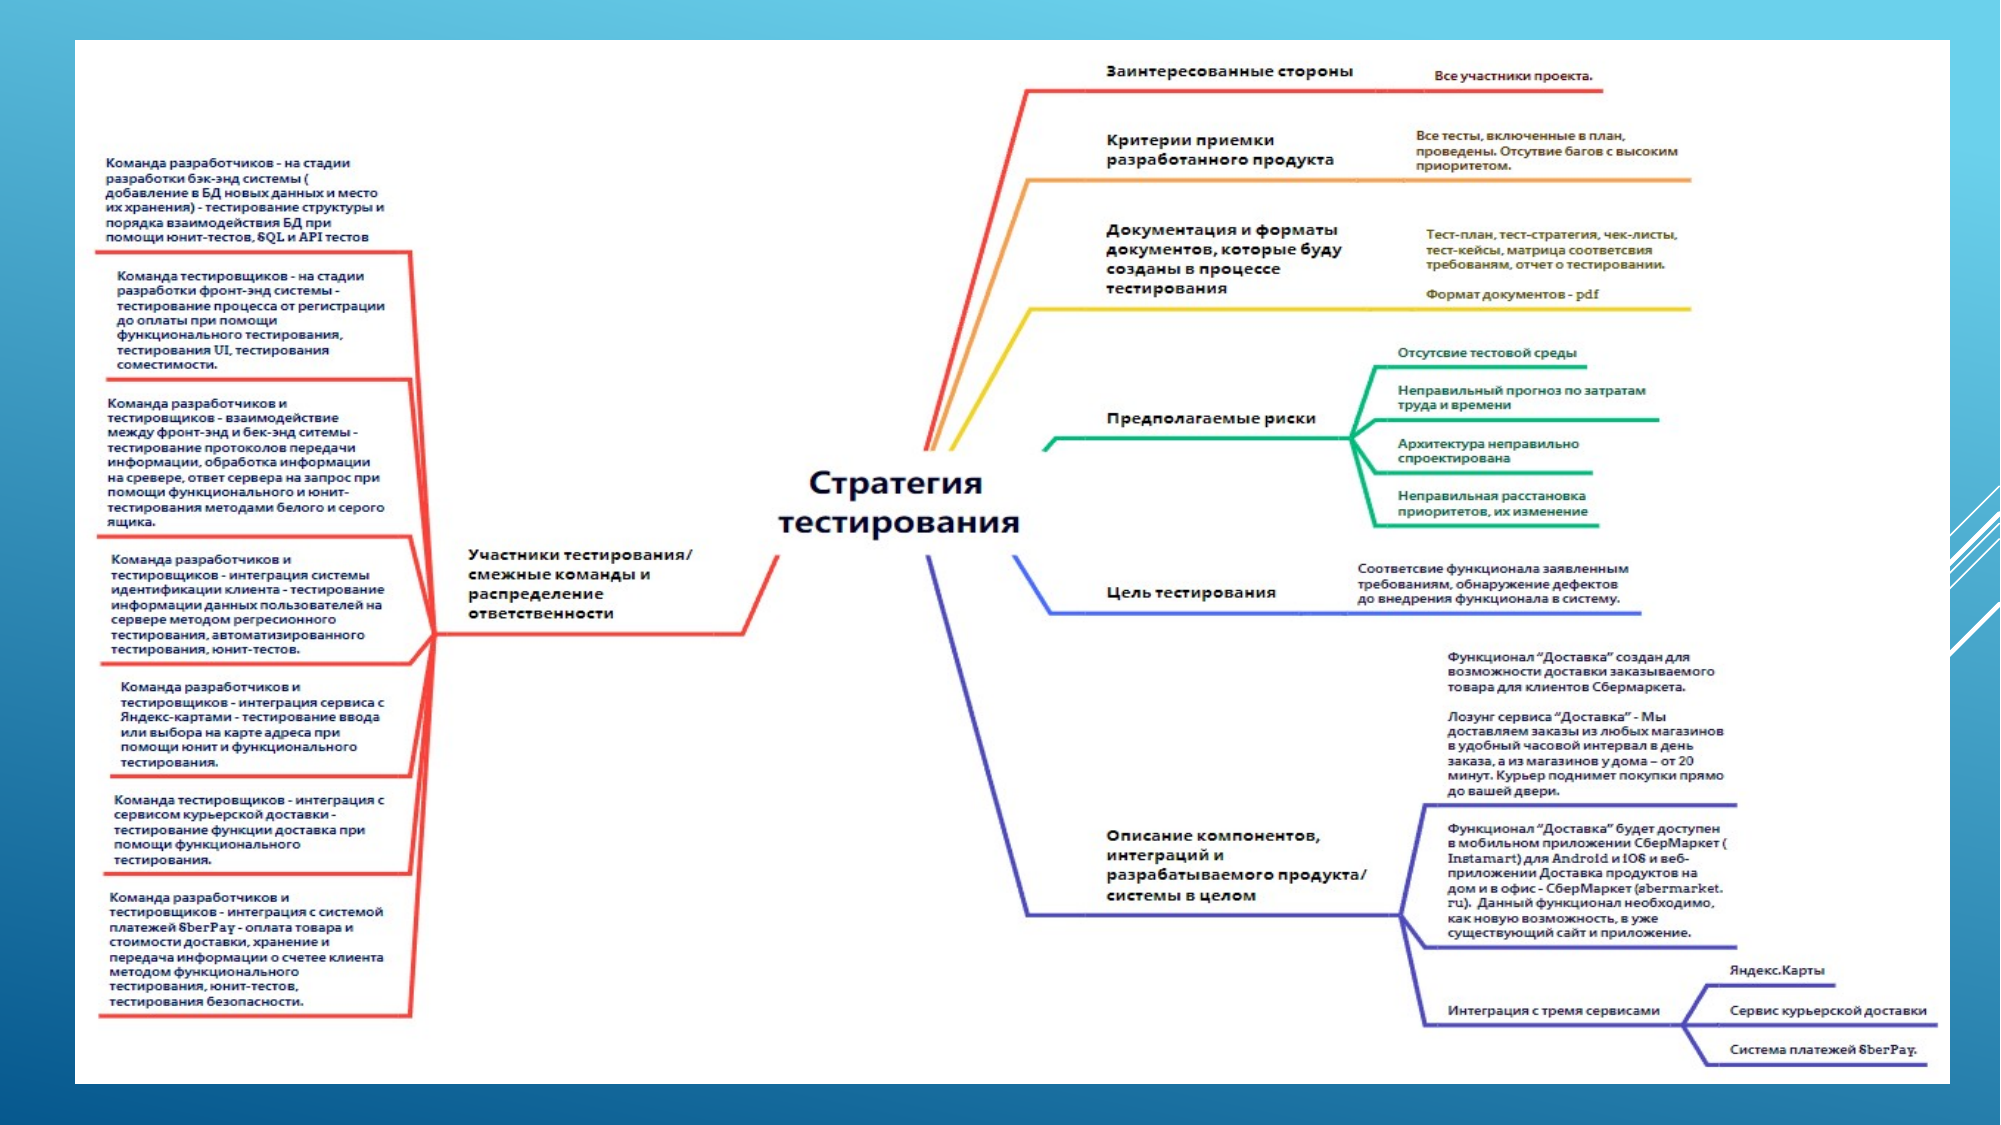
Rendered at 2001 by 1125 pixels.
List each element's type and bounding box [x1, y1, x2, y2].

picture [75, 40, 1951, 1084]
